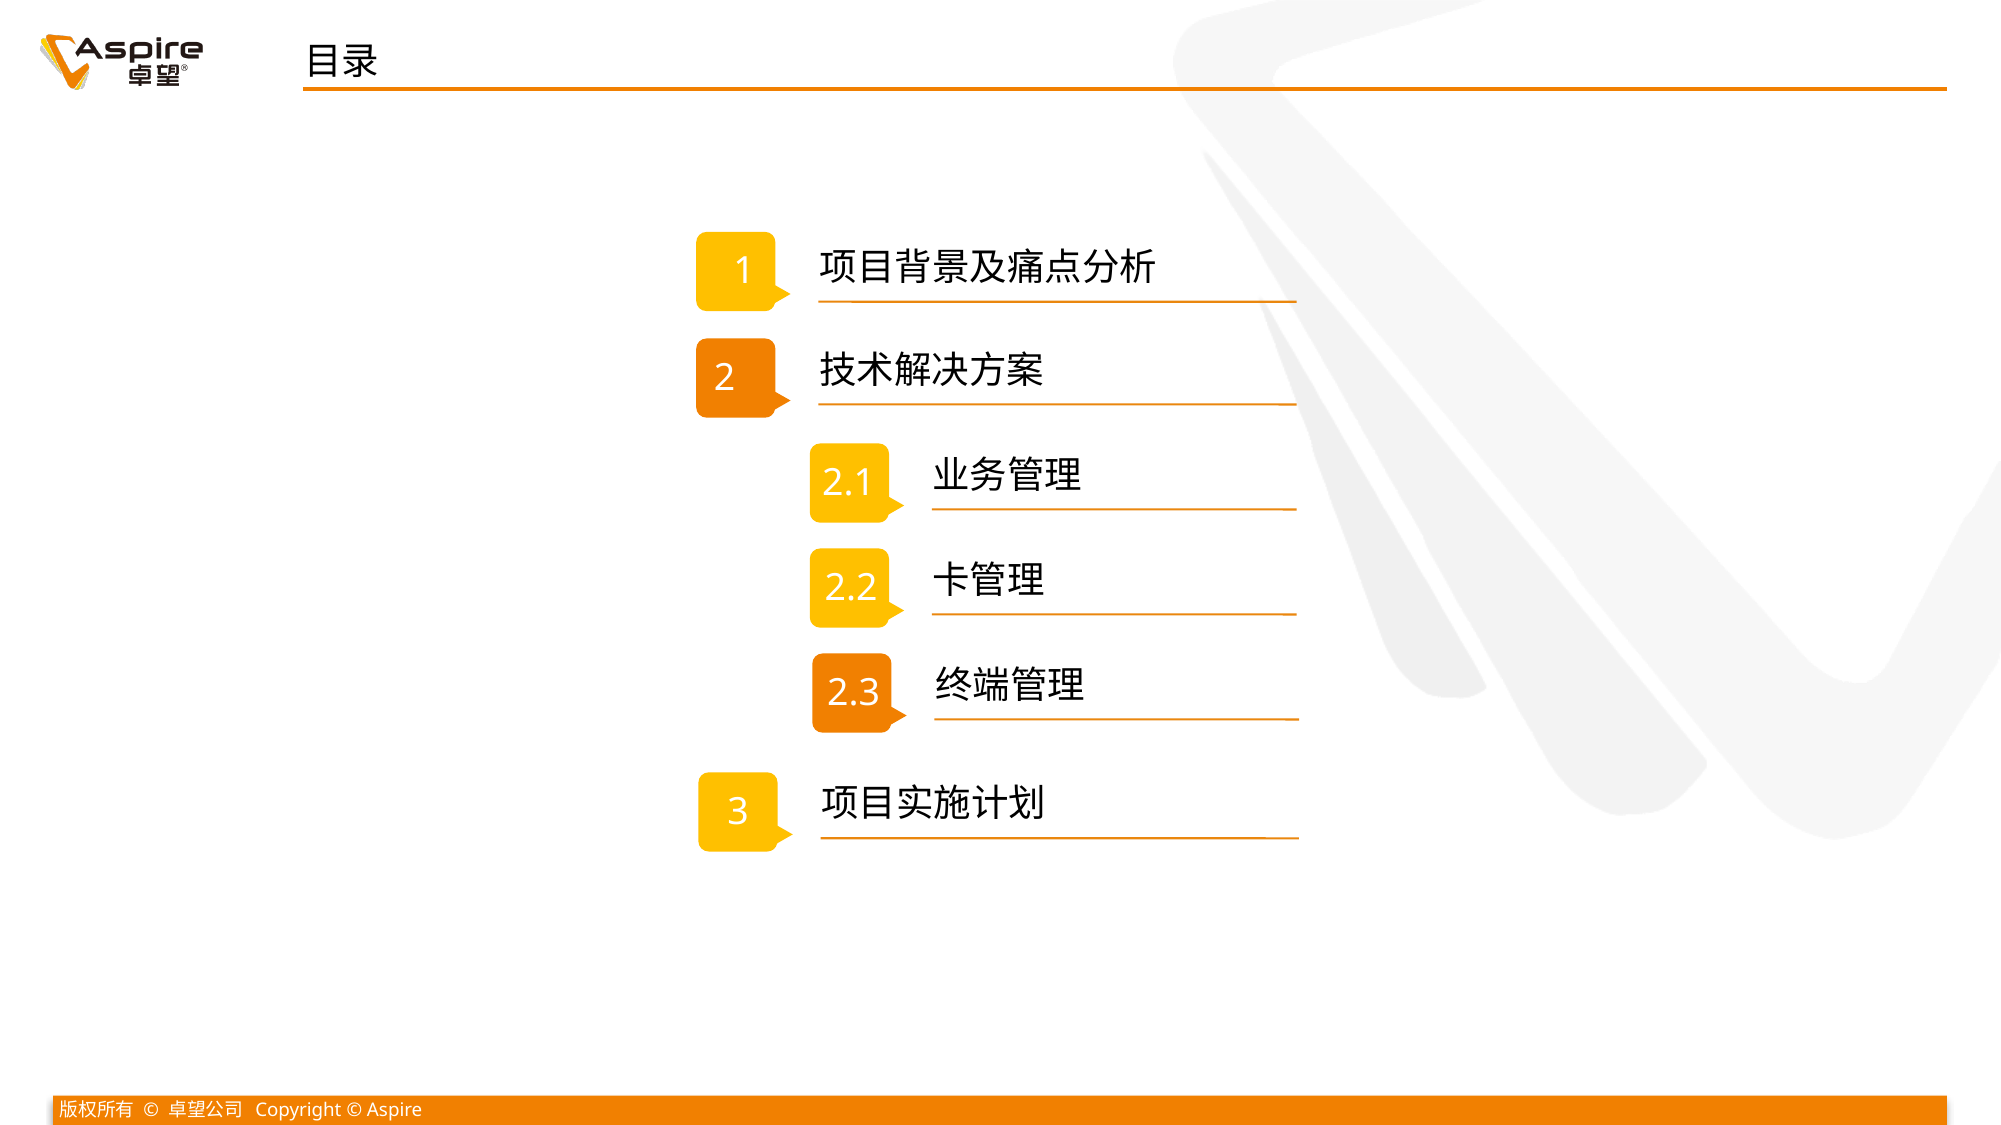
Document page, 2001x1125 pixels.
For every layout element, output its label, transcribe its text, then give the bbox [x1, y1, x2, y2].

text_box 2.2 [824, 562, 878, 608]
text_box 卡管理 [932, 555, 1046, 601]
text_box 项目实施计划 [821, 779, 1047, 825]
text_box 技术解决方案 [819, 345, 1045, 391]
text_box 2.1 [822, 457, 876, 503]
text_box 目录 [296, 29, 387, 90]
text_box [809, 443, 905, 523]
text_box [696, 338, 791, 418]
text_box 1 [733, 246, 756, 292]
text_box 业务管理 [932, 450, 1083, 496]
text_box [809, 548, 905, 628]
text_box [696, 231, 791, 312]
picture [36, 34, 208, 90]
text_box 2 [713, 352, 755, 398]
text_box [812, 653, 907, 733]
text_box 2.3 [827, 667, 881, 713]
text_box [698, 772, 793, 852]
text_box 3 [727, 786, 769, 832]
text_box 终端管理 [935, 660, 1086, 706]
text_box 项目背景及痛点分析 [819, 242, 1158, 288]
